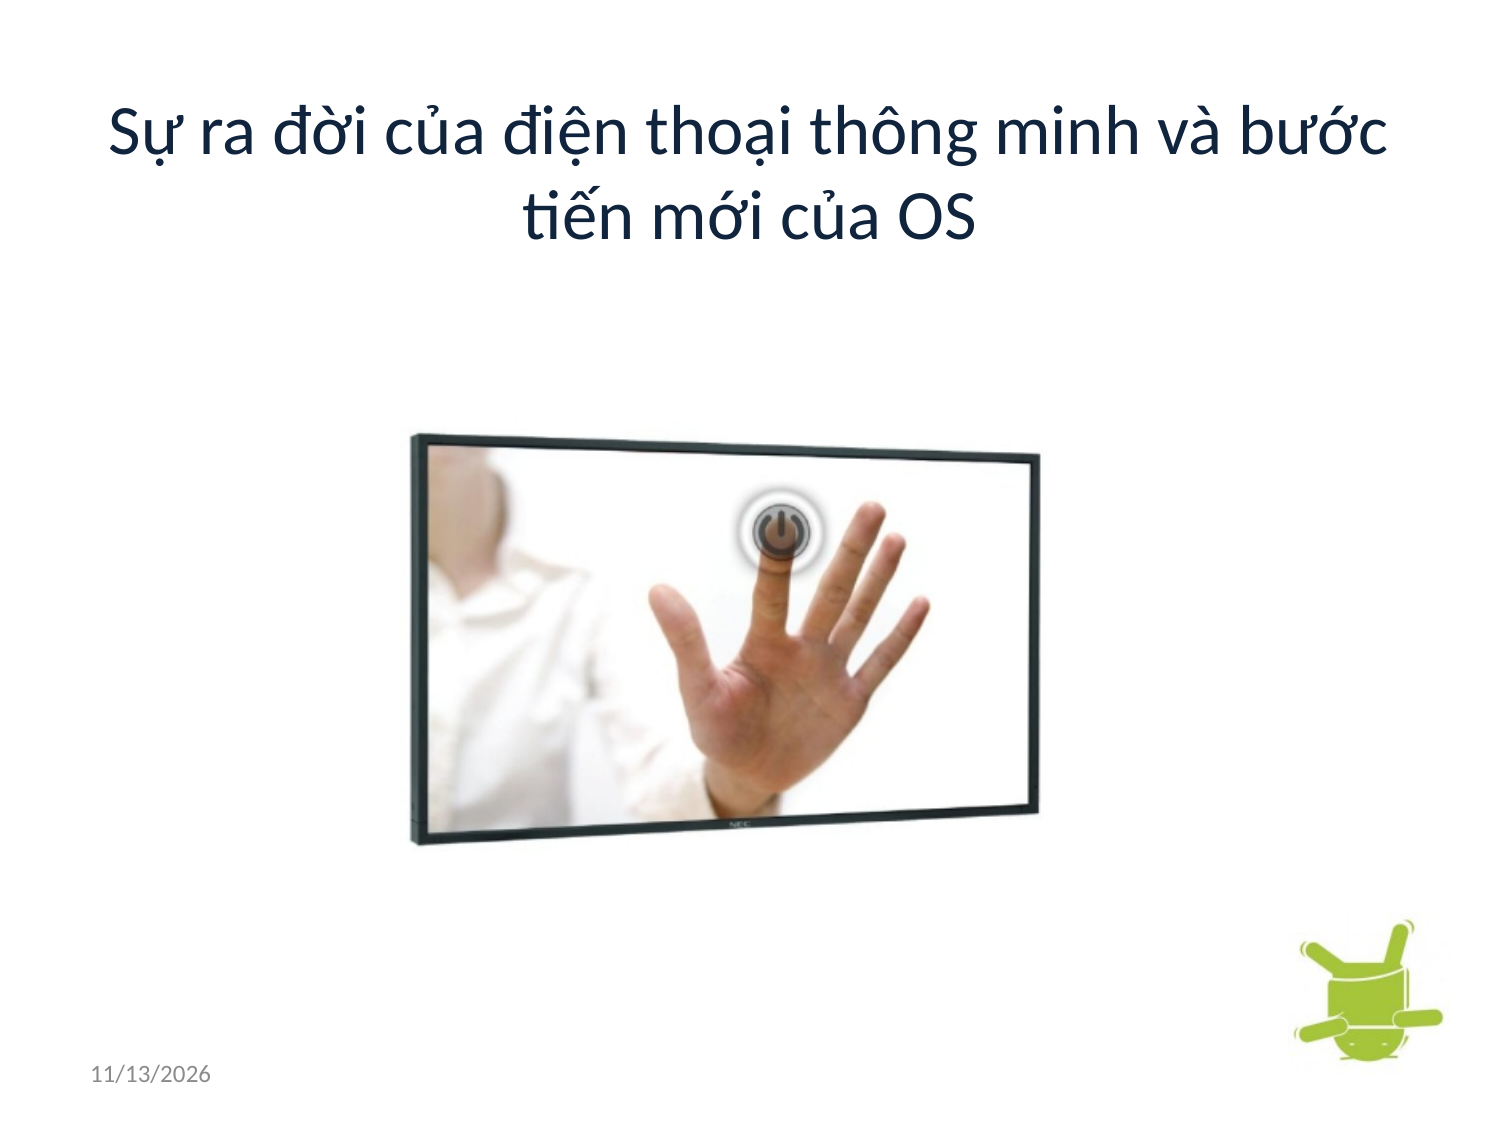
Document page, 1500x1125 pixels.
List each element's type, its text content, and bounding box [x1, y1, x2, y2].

picture [399, 312, 1055, 968]
picture [1287, 912, 1451, 1076]
title Sự ra đời của điện thoại thông minh và bước tiến mới của OS [75, 75, 1425, 263]
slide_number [75, 1042, 425, 1103]
